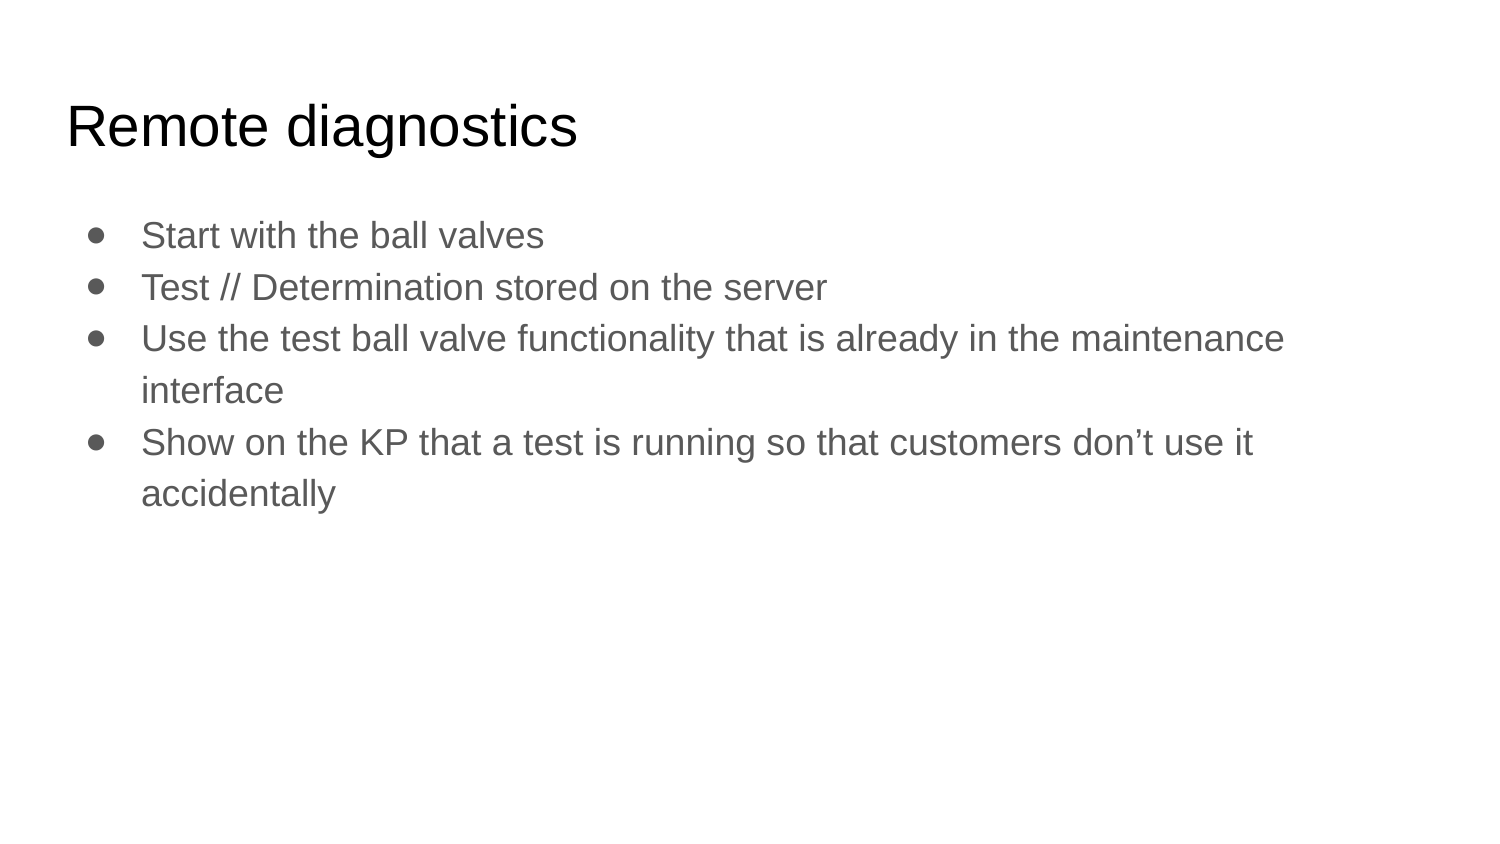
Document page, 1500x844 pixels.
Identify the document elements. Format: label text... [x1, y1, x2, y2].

title Remote diagnostics [51, 72, 1449, 167]
list Start with the ball valves Test // Determination stored on the server Use the test ball valve functionality that is already in the maintenance interface Show on the KP that a test is running so that customers don’t use it accidentally [51, 189, 1449, 750]
